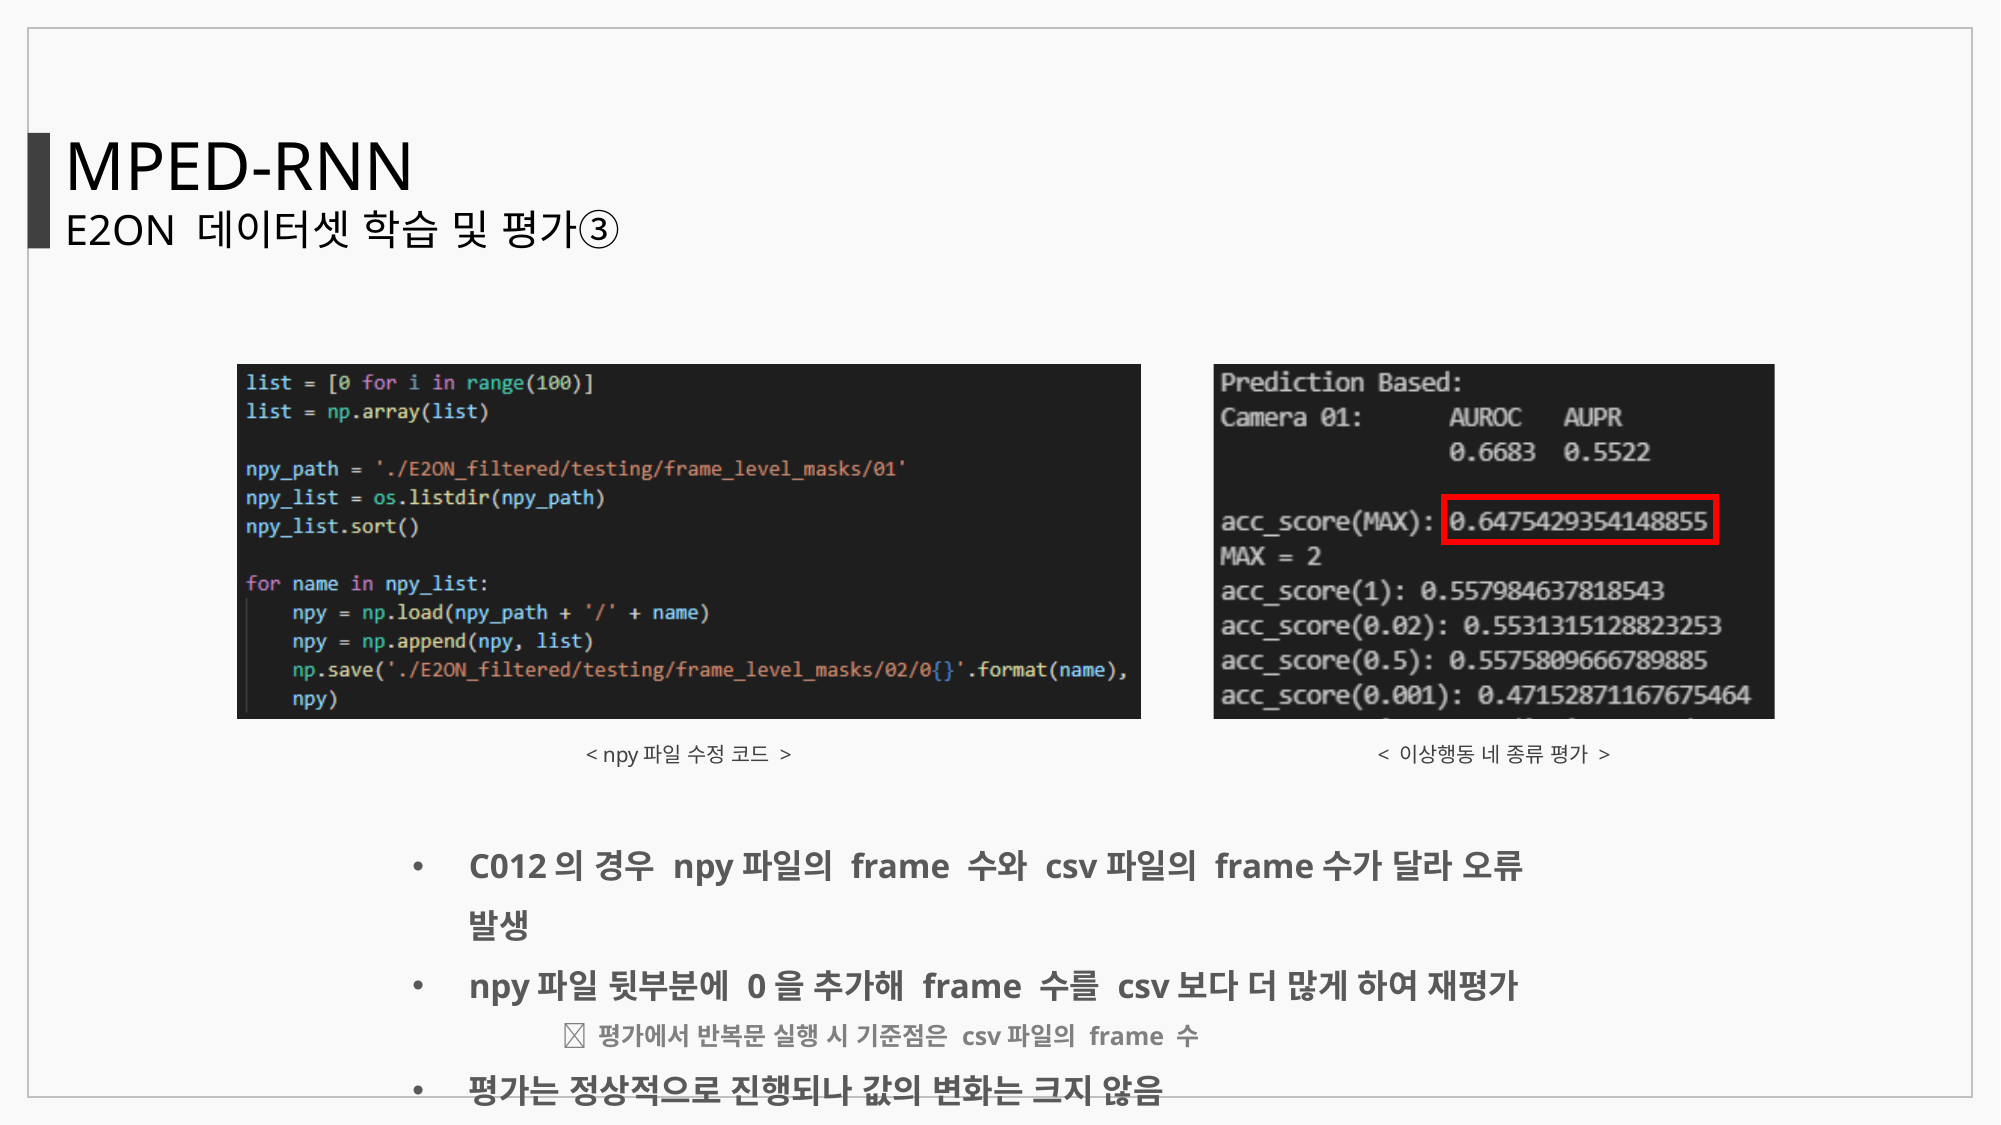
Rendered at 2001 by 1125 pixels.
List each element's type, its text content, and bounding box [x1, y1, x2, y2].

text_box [216, 364, 1784, 776]
text_box [27, 27, 1973, 1098]
text_box [27, 132, 49, 249]
text_box C012의 경우 npy파일의 frame 수와 csv파일의 frame수가 달라 오류 발생 npy파일 뒷부분에 0을 추가해 frame 수를 csv보다 더 많게 하여 재평가  평가에서 반복문 실행 시 기준점은 csv파일의 frame 수 평가는 정상적으로 진행되나 값의 변화는 크지 않음 [397, 818, 1603, 1118]
text_box MPED-RNN E2ON 데이터셋 학습 및 평가③ [49, 116, 847, 262]
